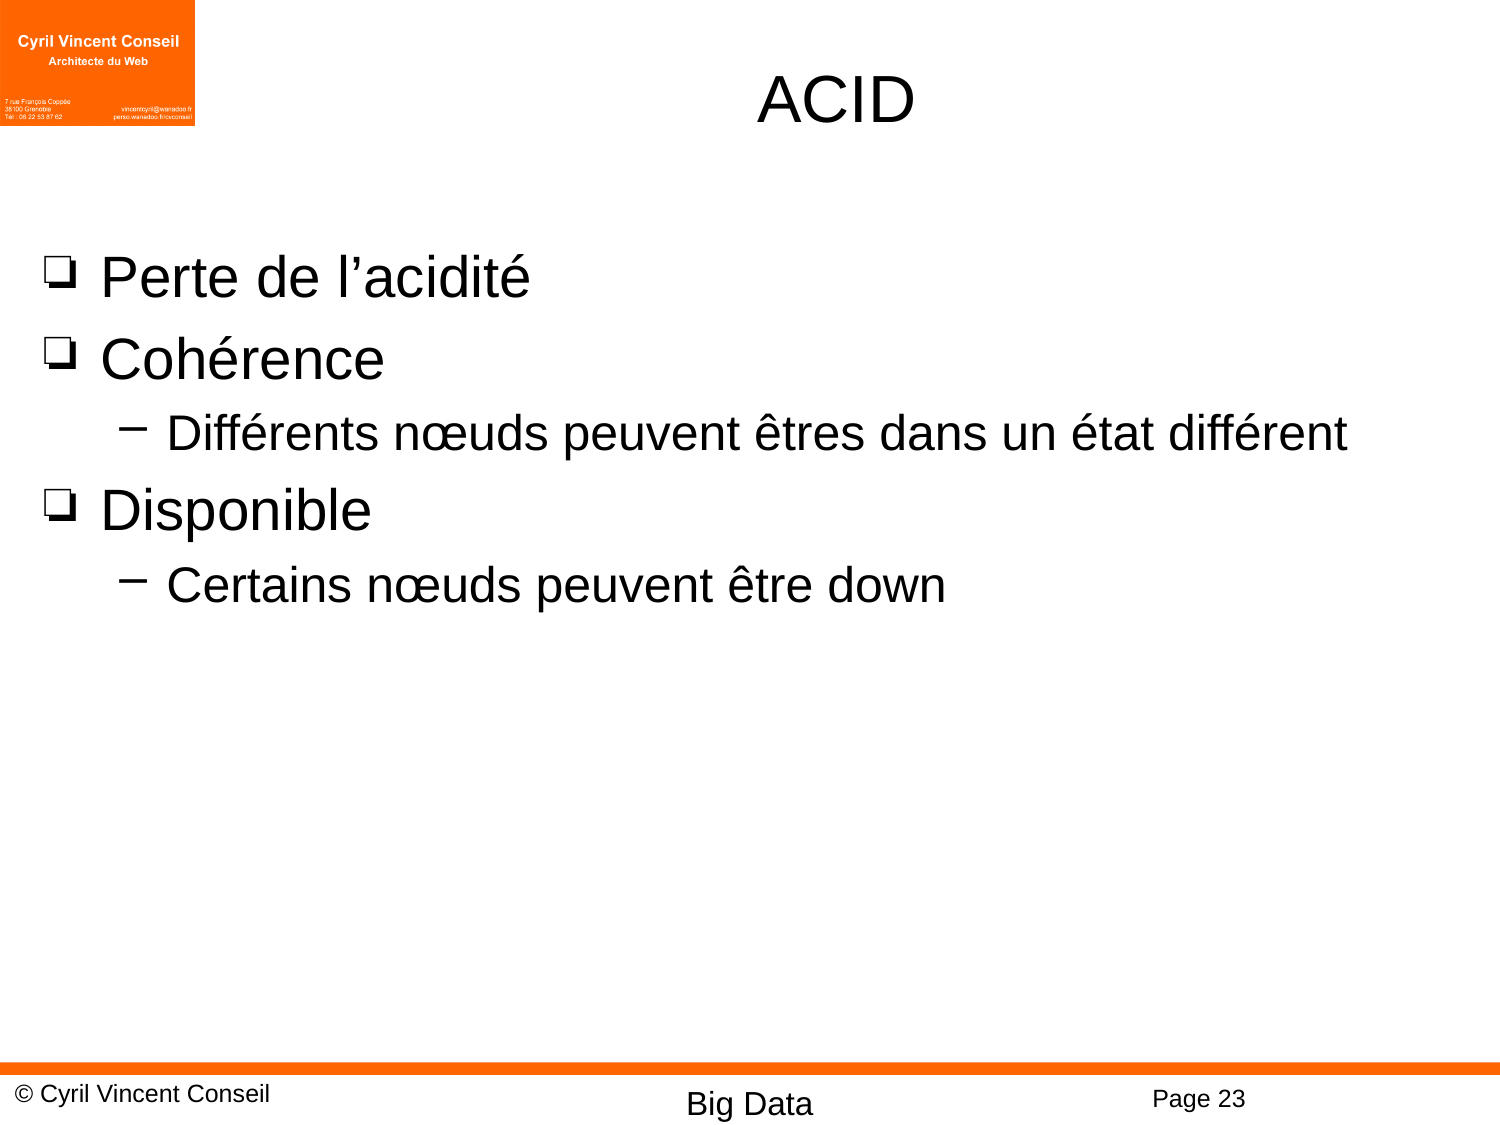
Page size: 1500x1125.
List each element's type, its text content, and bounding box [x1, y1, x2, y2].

list Perte de l’acidité Cohérence Différents nœuds peuvent êtres dans un état différent Disponible Certains nœuds peuvent être down [29, 231, 1468, 1059]
picture [0, 0, 195, 126]
title ACID [194, 2, 1480, 190]
